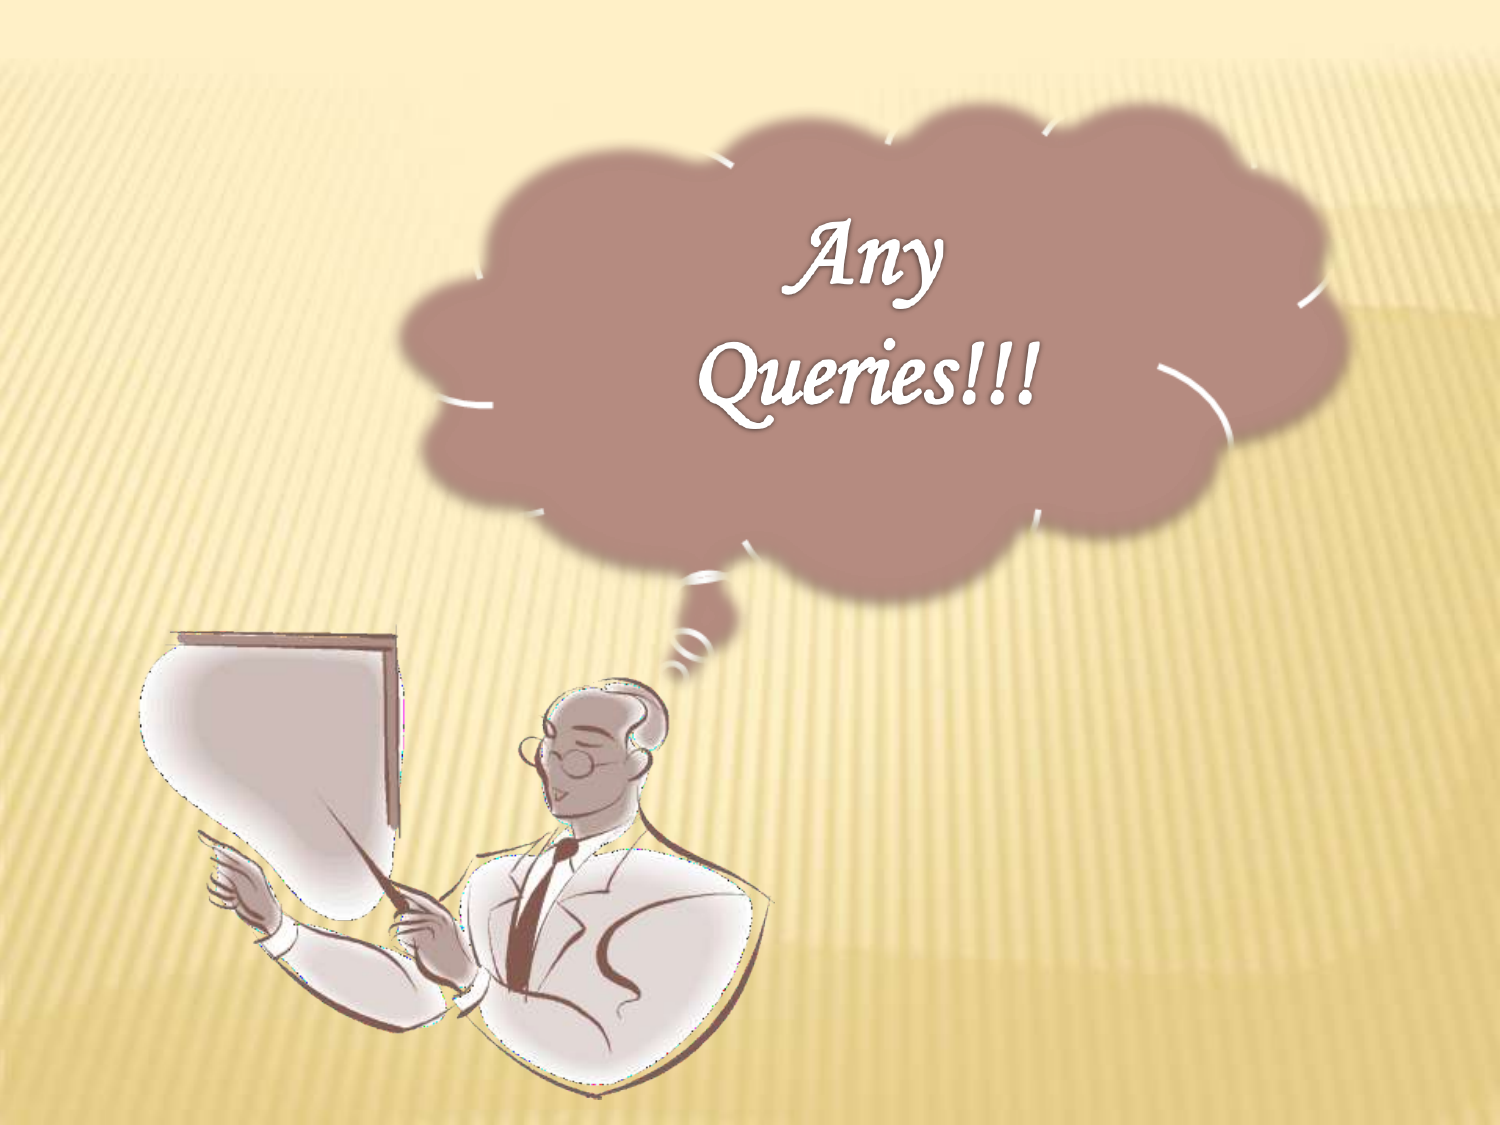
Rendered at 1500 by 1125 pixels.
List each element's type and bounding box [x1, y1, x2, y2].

picture [0, 0, 1500, 1125]
text_box [383, 85, 1367, 696]
text_box [781, 218, 944, 309]
text_box [720, 157, 1005, 277]
text_box [373, 82, 1376, 712]
text_box [137, 624, 775, 1100]
text_box [622, 277, 1103, 444]
text_box [699, 338, 1040, 429]
